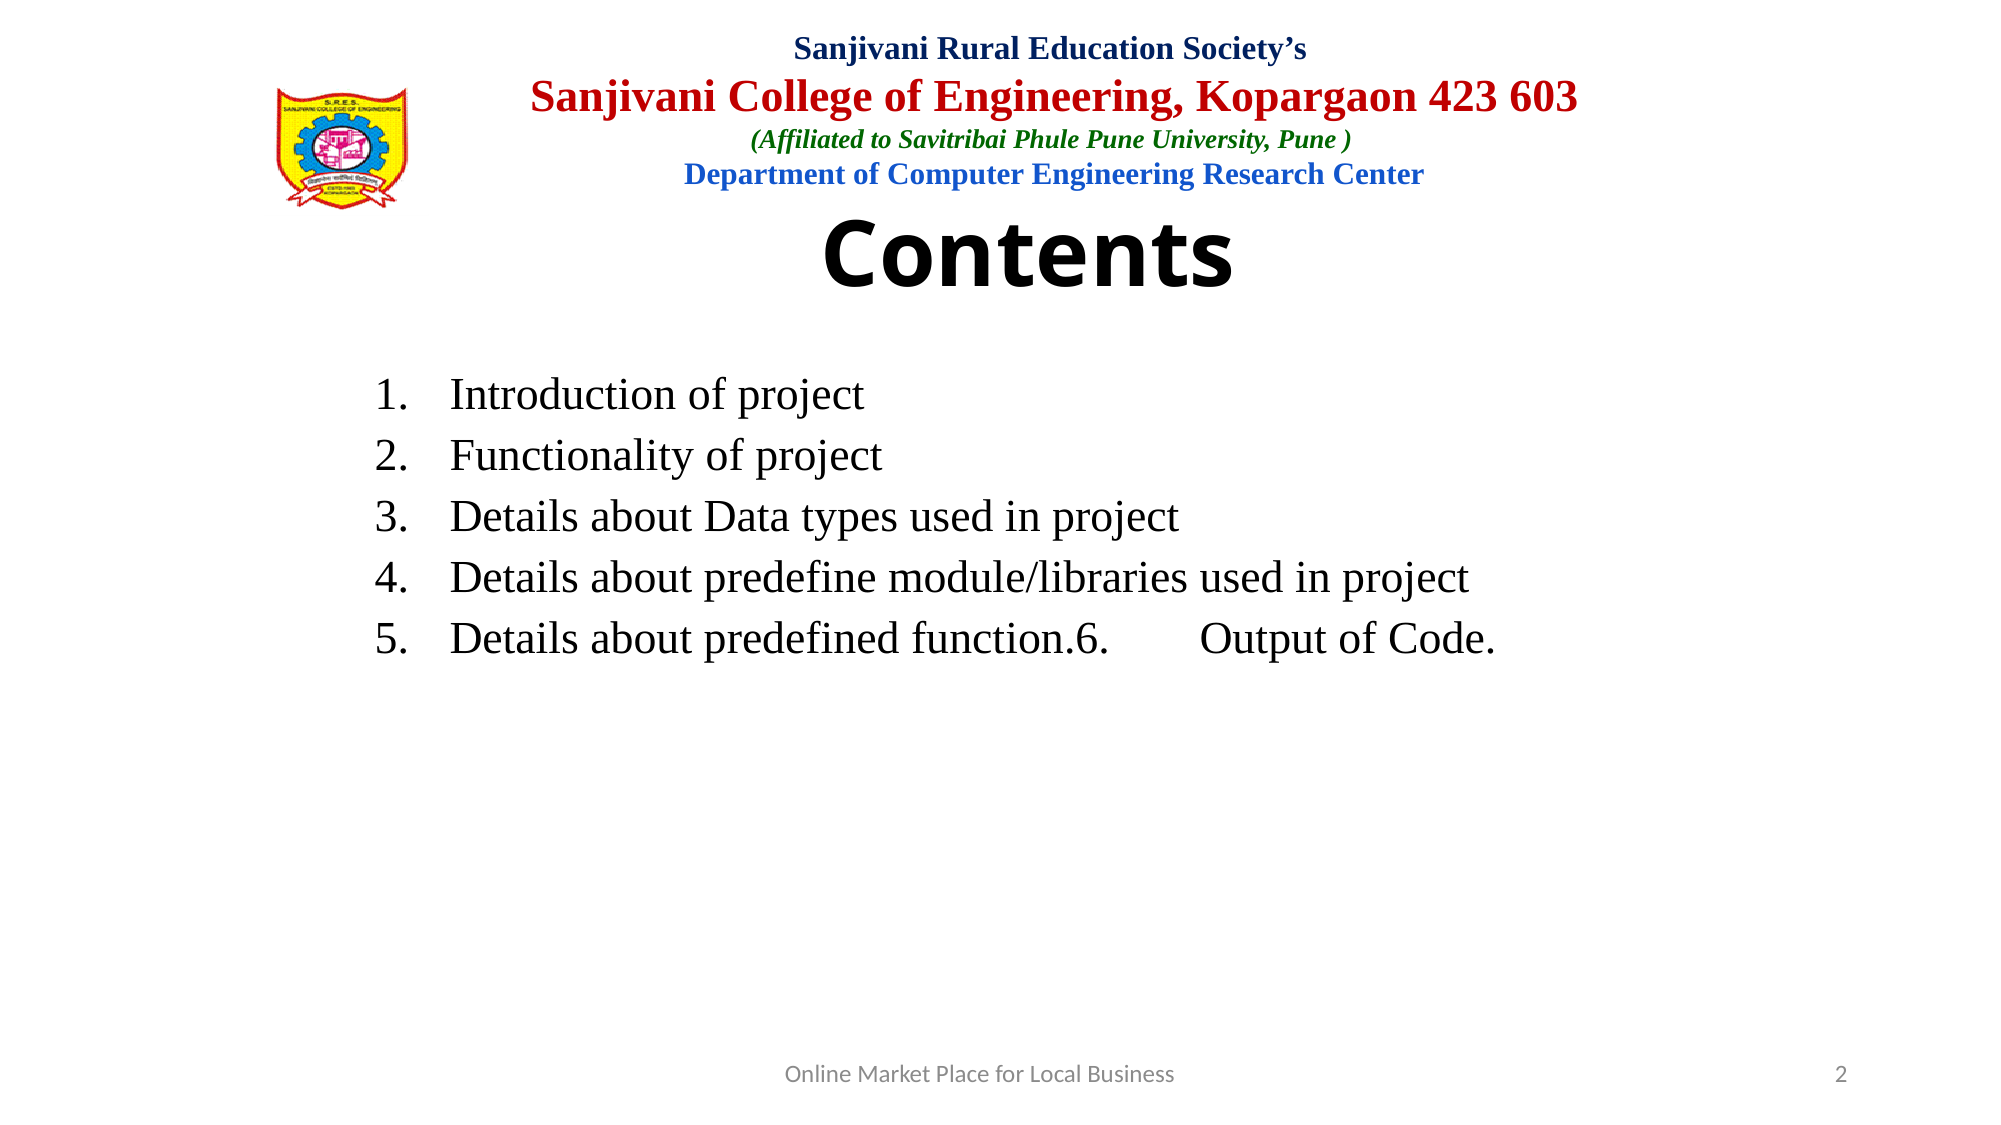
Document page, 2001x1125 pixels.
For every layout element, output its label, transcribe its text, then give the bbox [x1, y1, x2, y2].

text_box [264, 11, 1686, 241]
slide_number 2 [1412, 1042, 1863, 1103]
list Introduction of project Functionality of project Details about Data types used in project Details about predefine module/libraries used in project Details about predefined function.6. Output of Code. [359, 362, 1602, 1125]
footer Online Market Place for Local Business [430, 1042, 1412, 1103]
title Contents [353, 207, 1704, 306]
